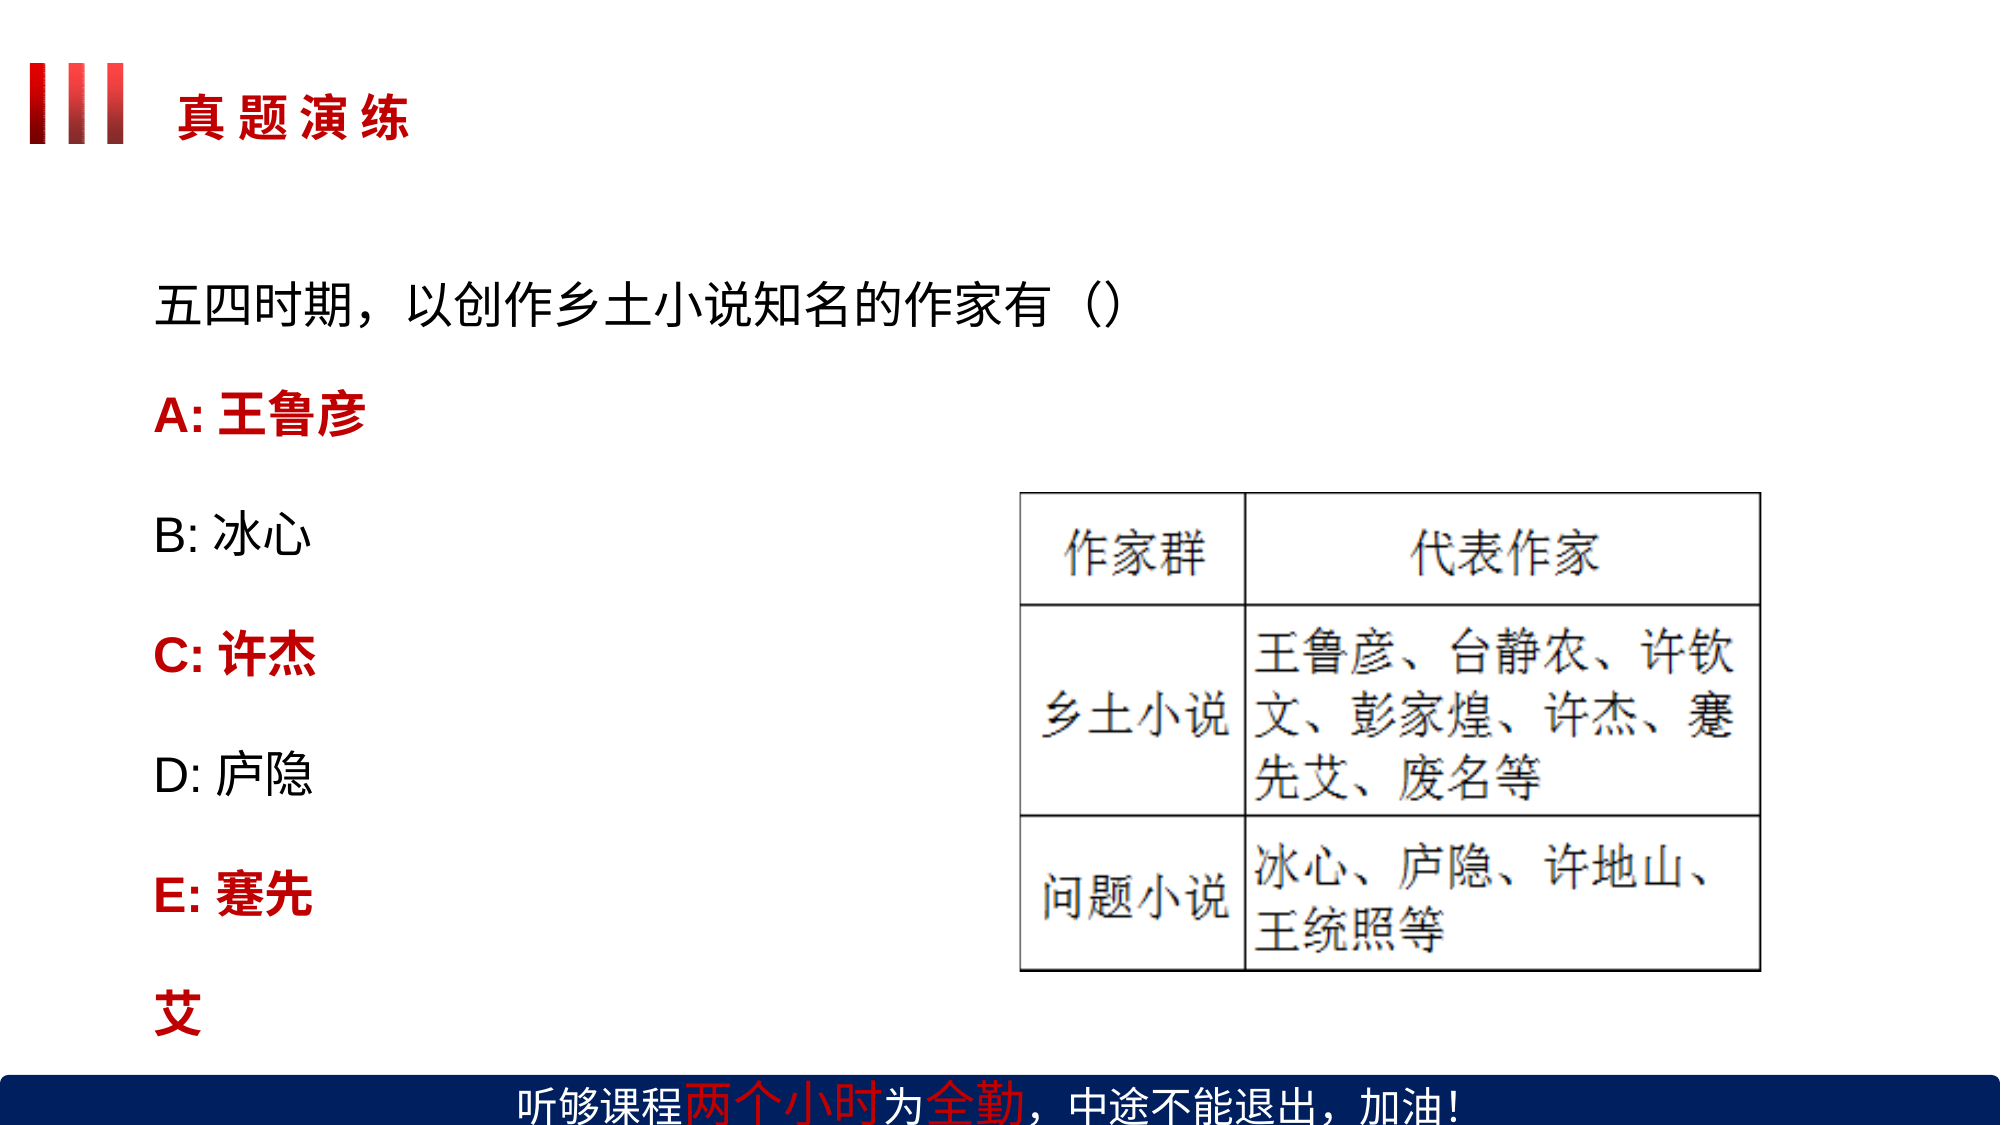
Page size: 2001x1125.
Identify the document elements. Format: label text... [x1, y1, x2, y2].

text_box [29, 63, 46, 144]
text_box [0, 1074, 2000, 1125]
text_box [1019, 492, 1762, 972]
title 真 题 演 练 [174, 84, 418, 271]
text_box 五四时期，以创作乡土小说知名的作家有（） A:王鲁彦 B:冰心 C:许杰 D:庐隐 E:蹇先艾 [151, 271, 1156, 1043]
footer 听够课程两个小时为全勤，中途不能退出，加油！ [514, 1077, 1487, 1125]
text_box [68, 63, 85, 144]
text_box [107, 63, 124, 144]
